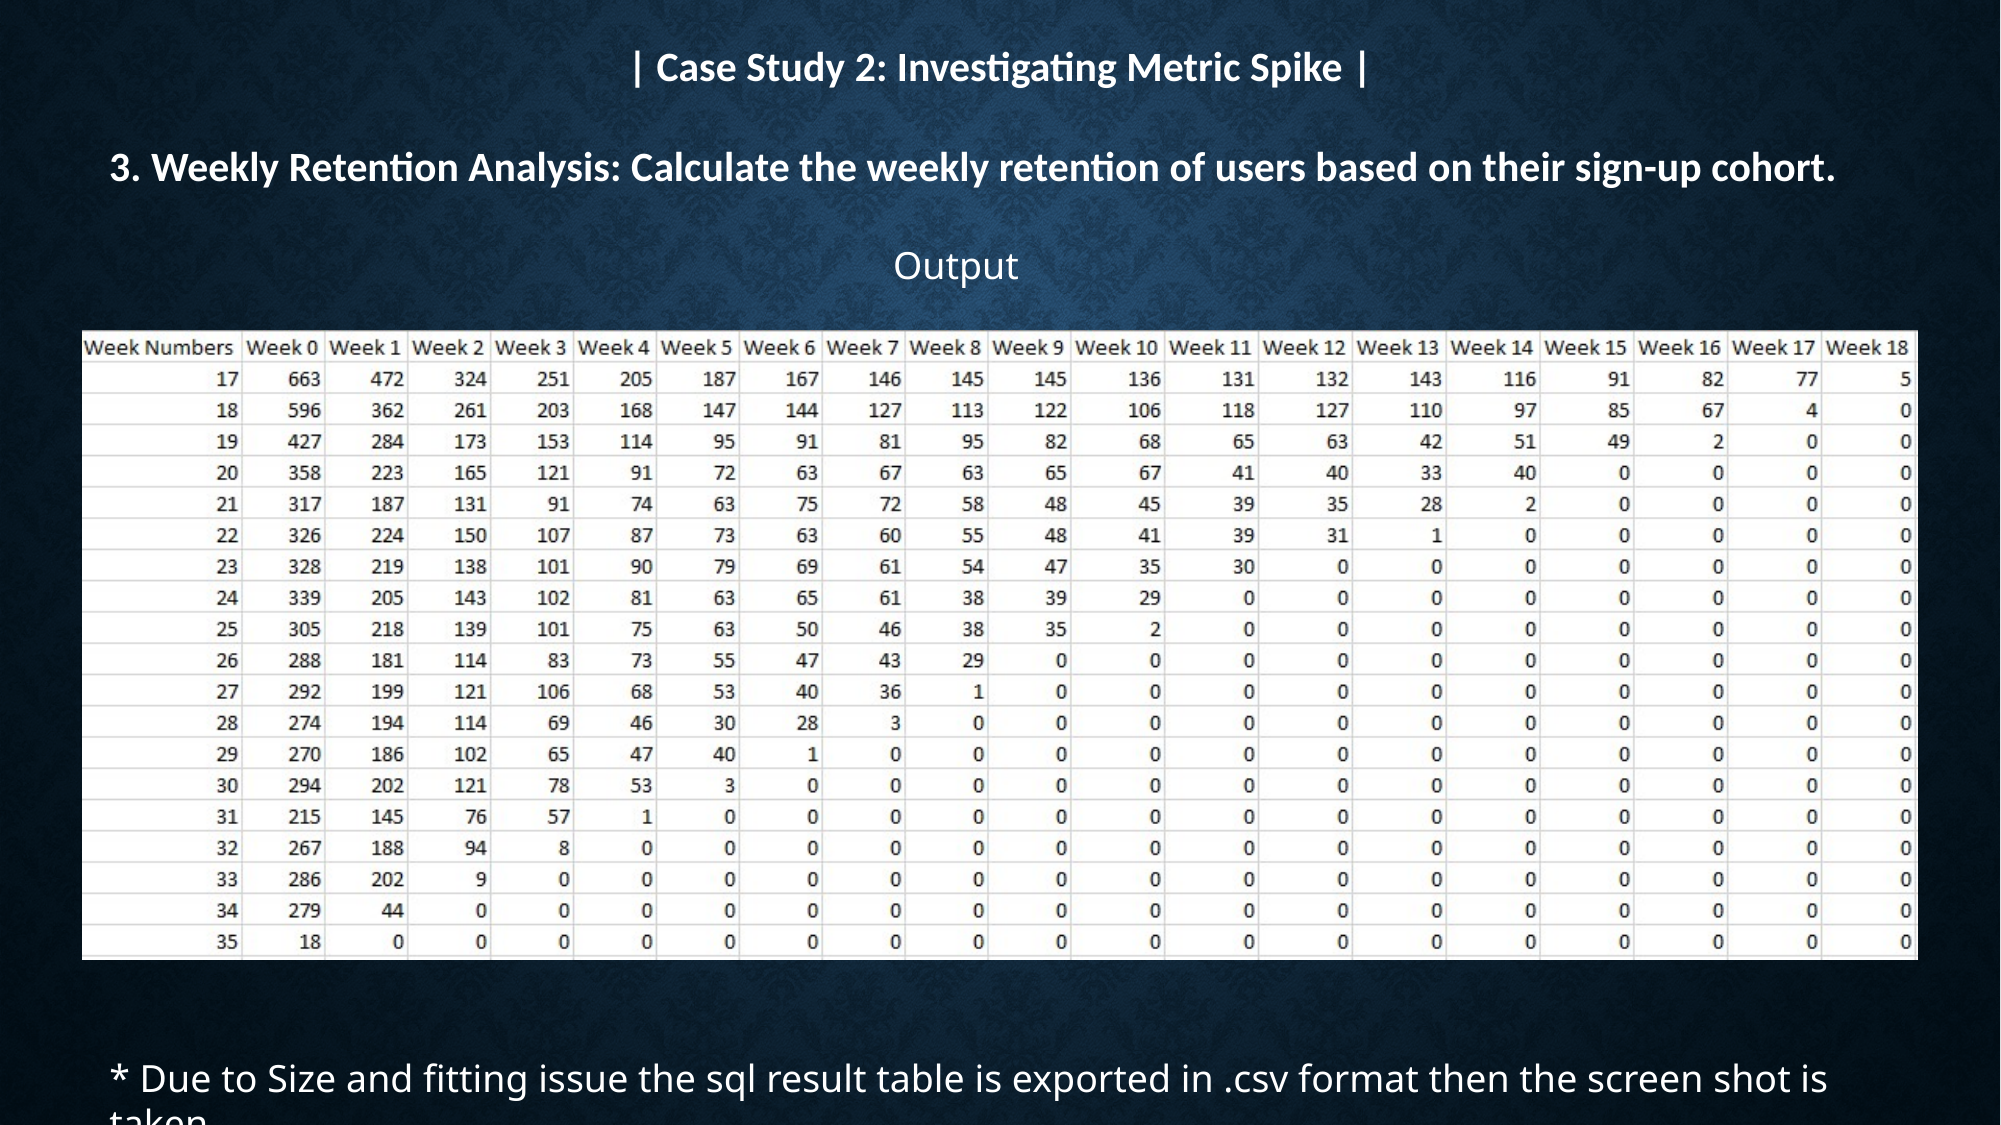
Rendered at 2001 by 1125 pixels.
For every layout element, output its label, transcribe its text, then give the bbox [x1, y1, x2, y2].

text_box Output [878, 234, 1042, 294]
picture [82, 329, 1918, 961]
text_box * Due to Size and fitting issue the sql result table is exported in .csv format then the screen shot is taken. [94, 1047, 1918, 1125]
text_box | Case Study 2: Investigating Metric Spike | 3. Weekly Retention Analysis: Calculate the weekly retention of users based on their sign-up cohort. [94, 32, 1906, 198]
